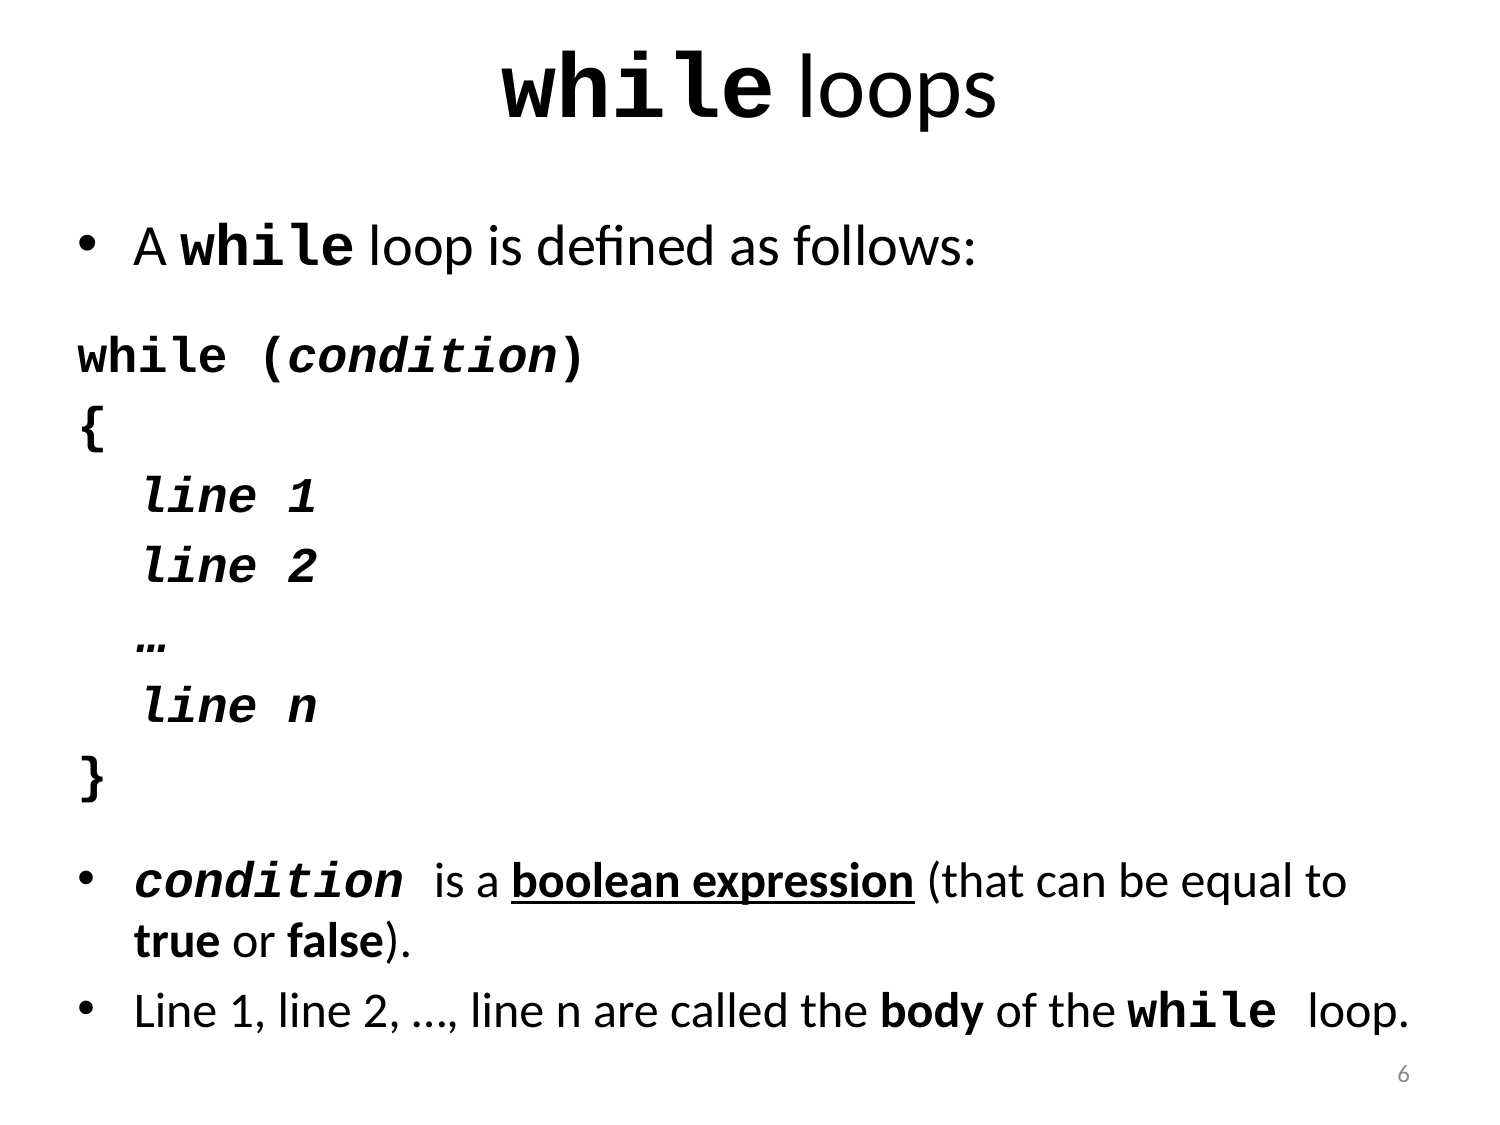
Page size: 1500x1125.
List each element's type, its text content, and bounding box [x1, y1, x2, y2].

slide_number 6 [1074, 1042, 1425, 1103]
list A while loop is defined as follows: while (condition) { line 1 line 2 … line n } condition is a boolean expression (that can be equal to true or false). Line 1, line 2, …, line n are called the body of the while loop. [62, 200, 1450, 1025]
title while loops [75, 12, 1425, 150]
